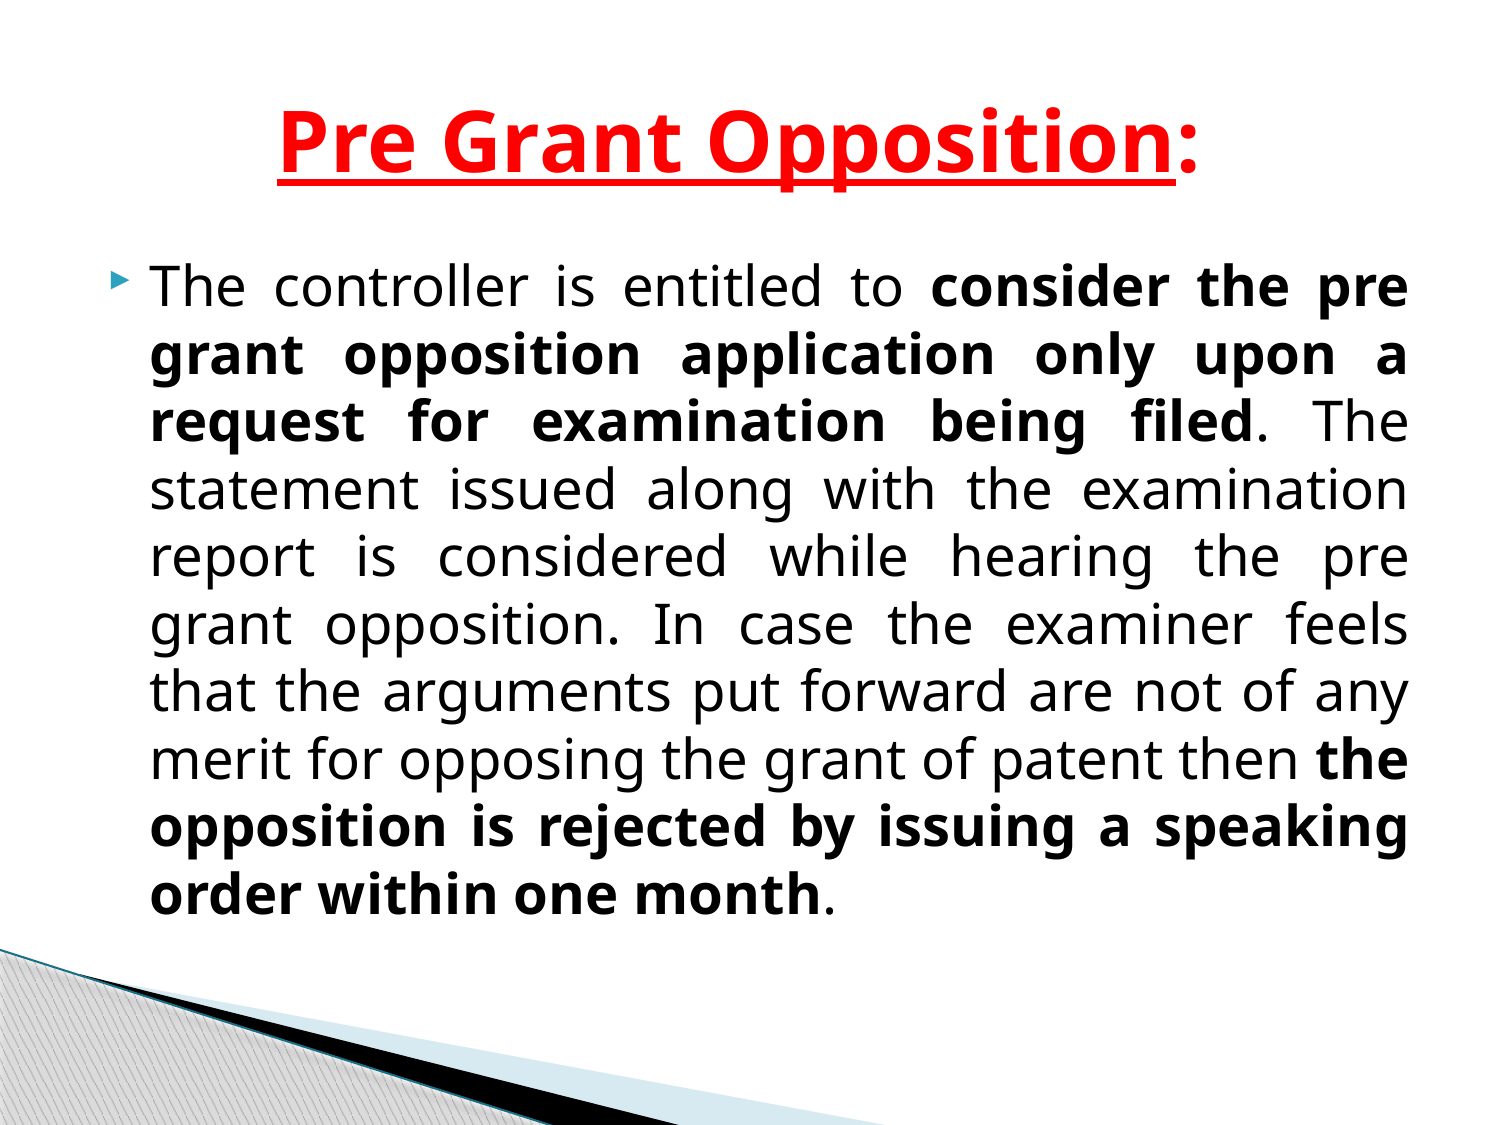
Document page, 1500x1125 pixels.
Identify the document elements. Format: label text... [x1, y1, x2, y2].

list The controller is entitled to consider the pre grant opposition application only upon a request for examination being filed. The statement issued along with the examination report is considered while hearing the pre grant opposition. In case the examiner feels that the arguments put forward are not of any merit for opposing the grant of patent then the opposition is rejected by issuing a speaking order within one month. [75, 243, 1425, 986]
title Pre Grant Opposition: [75, 45, 1425, 233]
